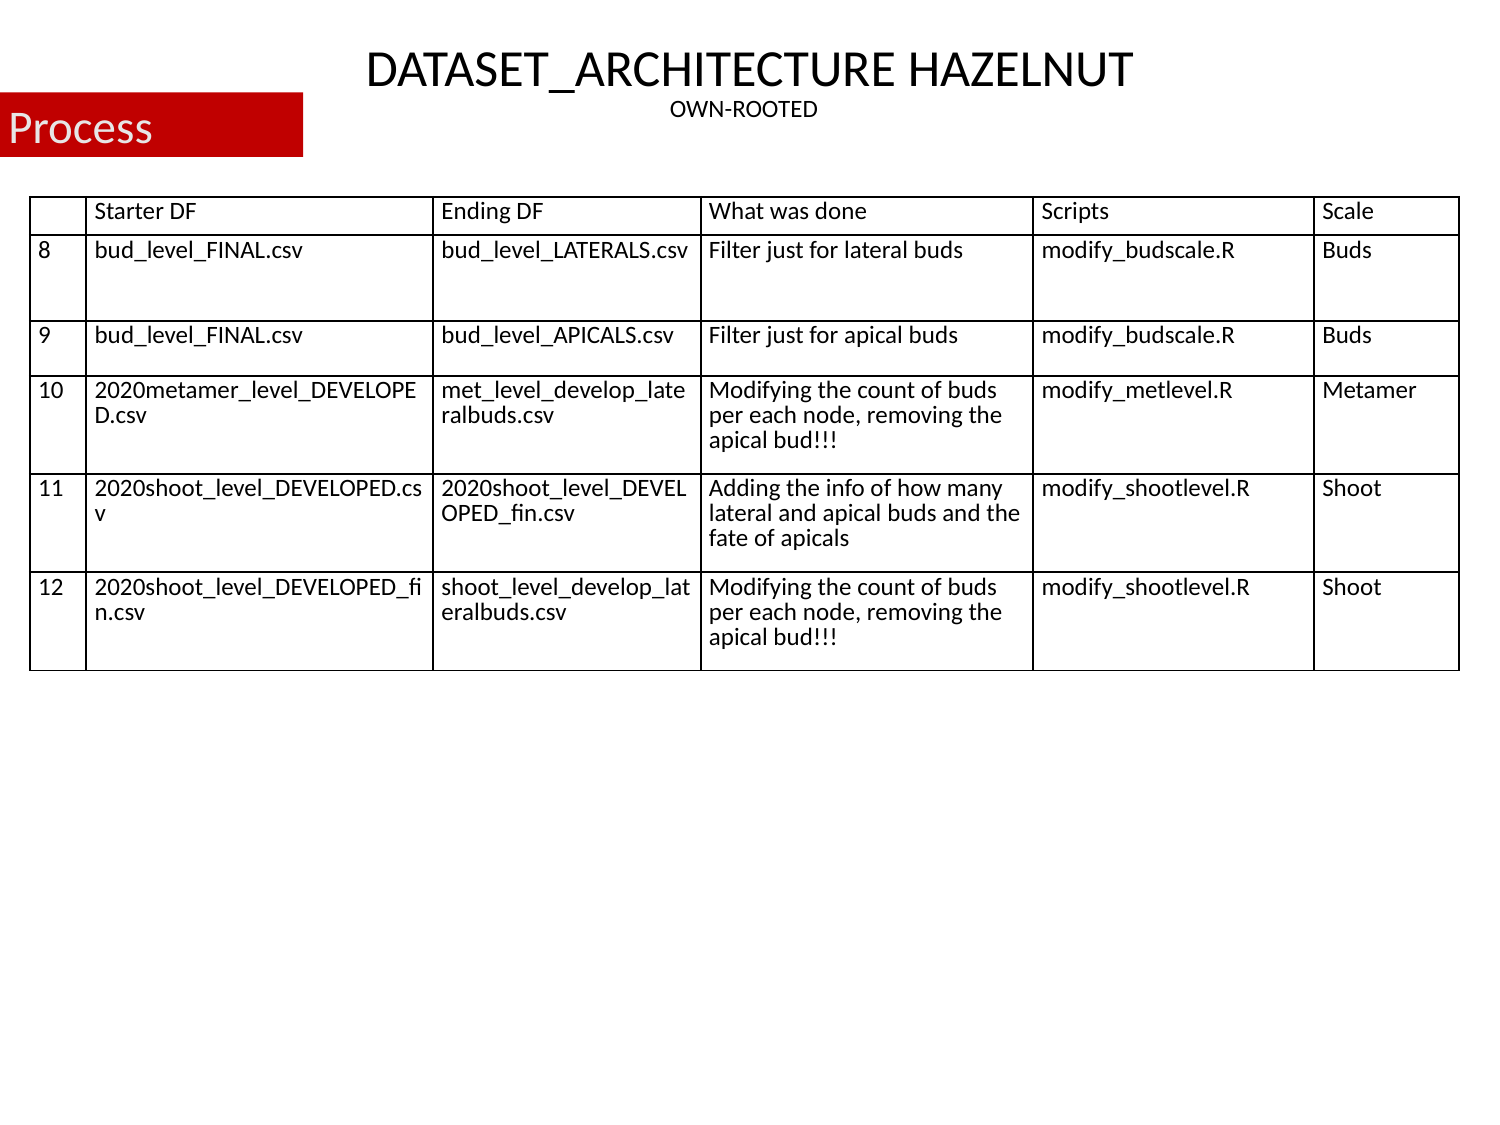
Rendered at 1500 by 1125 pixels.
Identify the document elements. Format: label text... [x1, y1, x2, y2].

table_cell bud_level_LATERALS.csv [434, 236, 700, 320]
table_cell modify_shootlevel.R [1034, 475, 1313, 571]
table_cell Modifying the count of buds per each node, removing the apical bud!!! [702, 377, 1032, 473]
table_cell 8 [31, 236, 85, 320]
table_cell Shoot [1315, 475, 1458, 571]
table_cell 10 [31, 377, 85, 473]
table_cell Buds [1315, 236, 1458, 320]
table_header [31, 198, 85, 234]
table_cell 2020shoot_level_DEVELOPED_fin.csv [434, 475, 700, 571]
table_cell Modifying the count of buds per each node, removing the apical bud!!! [702, 573, 1032, 670]
text_box DATASET_ARCHITECTURE HAZELNUT [361, 31, 1139, 100]
table_cell bud_level_APICALS.csv [434, 322, 700, 375]
table_cell Shoot [1315, 573, 1458, 670]
table_cell Adding the info of how many lateral and apical buds and the fate of apicals [702, 475, 1032, 571]
table_cell 9 [31, 322, 85, 375]
table_cell 2020shoot_level_DEVELOPED.csv [87, 475, 432, 571]
table_cell shoot_level_develop_lateralbuds.csv [434, 573, 700, 670]
table_cell modify_budscale.R [1034, 236, 1313, 320]
table_cell met_level_develop_lateralbuds.csv [434, 377, 700, 473]
table_cell Filter just for apical buds [702, 322, 1032, 375]
table_header What was done [702, 198, 1032, 234]
table_cell Buds [1315, 322, 1458, 375]
table_header Scale [1315, 198, 1458, 234]
table_cell Metamer [1315, 377, 1458, 473]
table_cell modify_shootlevel.R [1034, 573, 1313, 670]
table_cell bud_level_FINAL.csv [87, 322, 432, 375]
table_cell 11 [31, 475, 85, 571]
table_header Starter DF [87, 198, 432, 234]
table_header Scripts [1034, 198, 1313, 234]
table_cell modify_budscale.R [1034, 322, 1313, 375]
table_cell modify_metlevel.R [1034, 377, 1313, 473]
text_box OWN-ROOTED [655, 85, 834, 130]
table_cell bud_level_FINAL.csv [87, 236, 432, 320]
table_cell 2020metamer_level_DEVELOPED.csv [87, 377, 432, 473]
table_cell Filter just for lateral buds [702, 236, 1032, 320]
table_header Ending DF [434, 198, 700, 234]
text_box Process [0, 92, 304, 157]
table_cell 12 [31, 573, 85, 670]
table_cell 2020shoot_level_DEVELOPED_fin.csv [87, 573, 432, 670]
